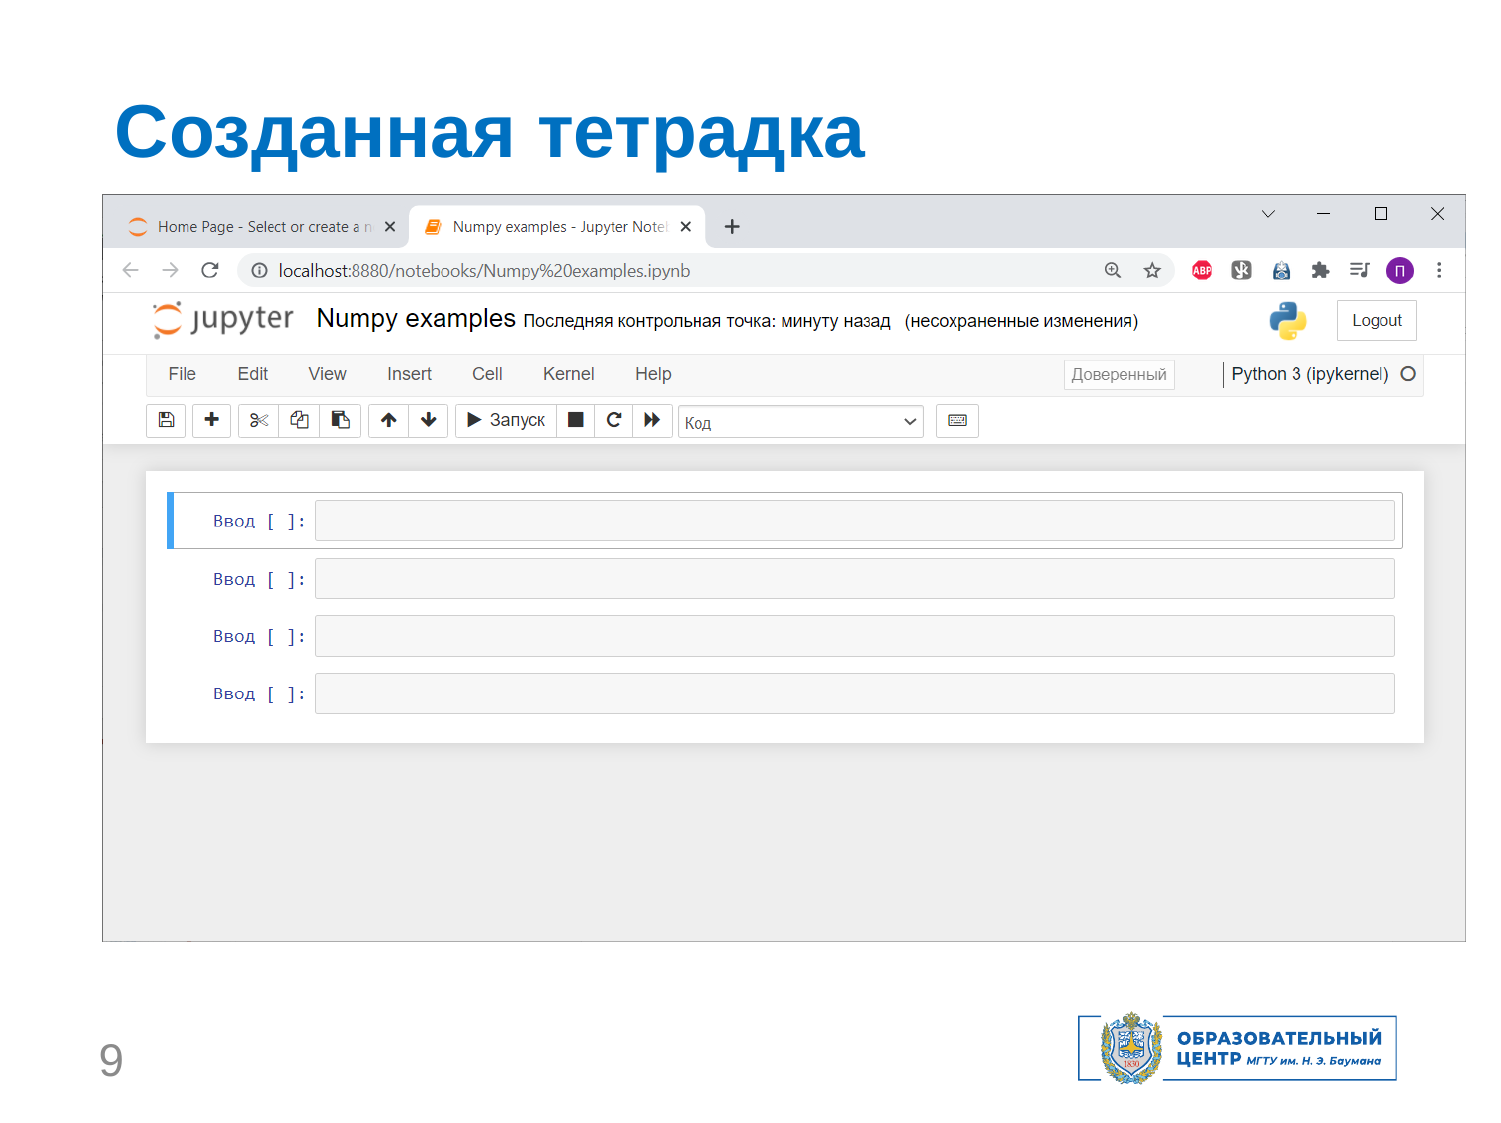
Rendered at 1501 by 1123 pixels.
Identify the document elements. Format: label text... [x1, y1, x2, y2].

picture [102, 194, 1466, 943]
slide_number 9 [86, 1028, 186, 1088]
text_box Созданная тетрадка [102, 77, 1397, 180]
